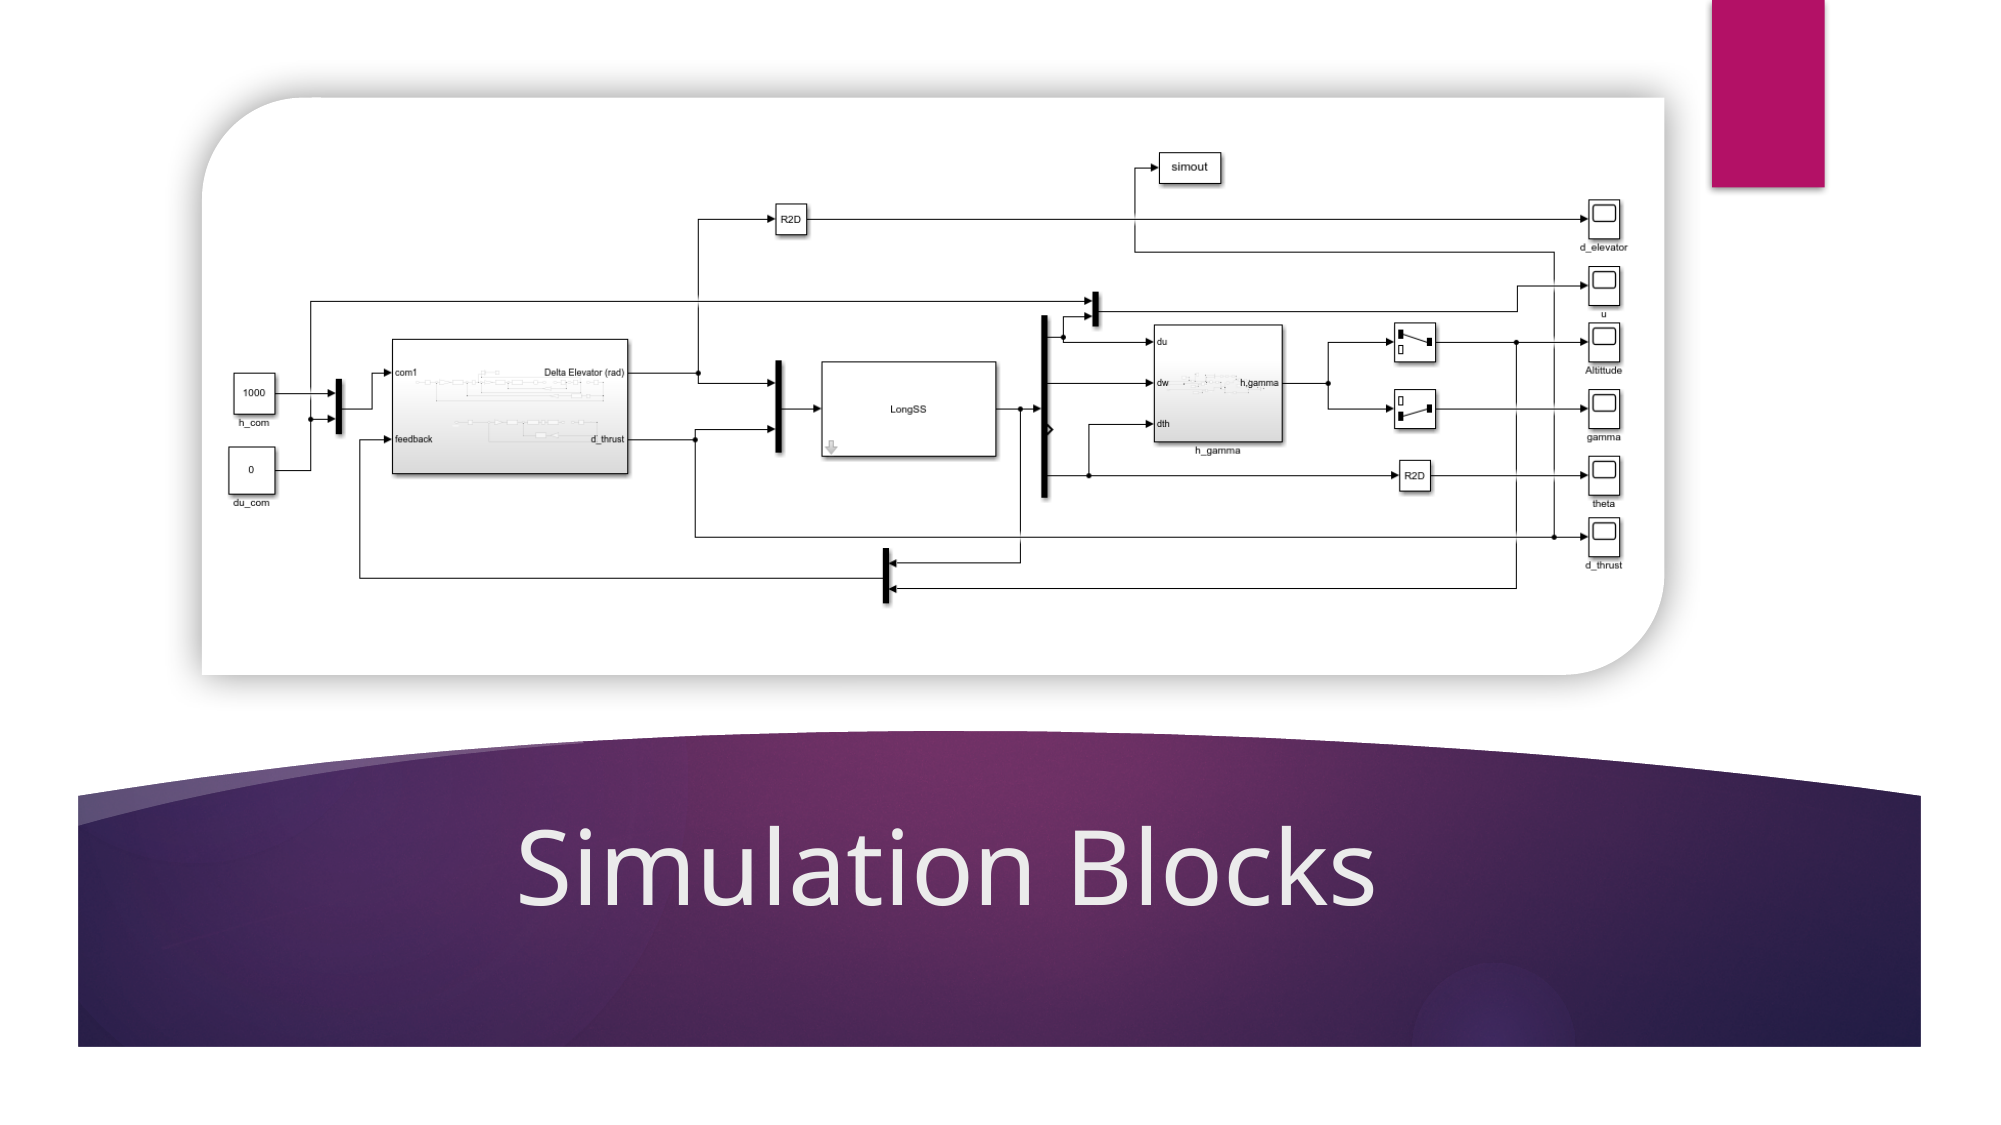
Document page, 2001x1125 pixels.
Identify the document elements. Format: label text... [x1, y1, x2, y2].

title Simulation Blocks [500, 841, 1948, 935]
picture [209, 104, 1658, 668]
